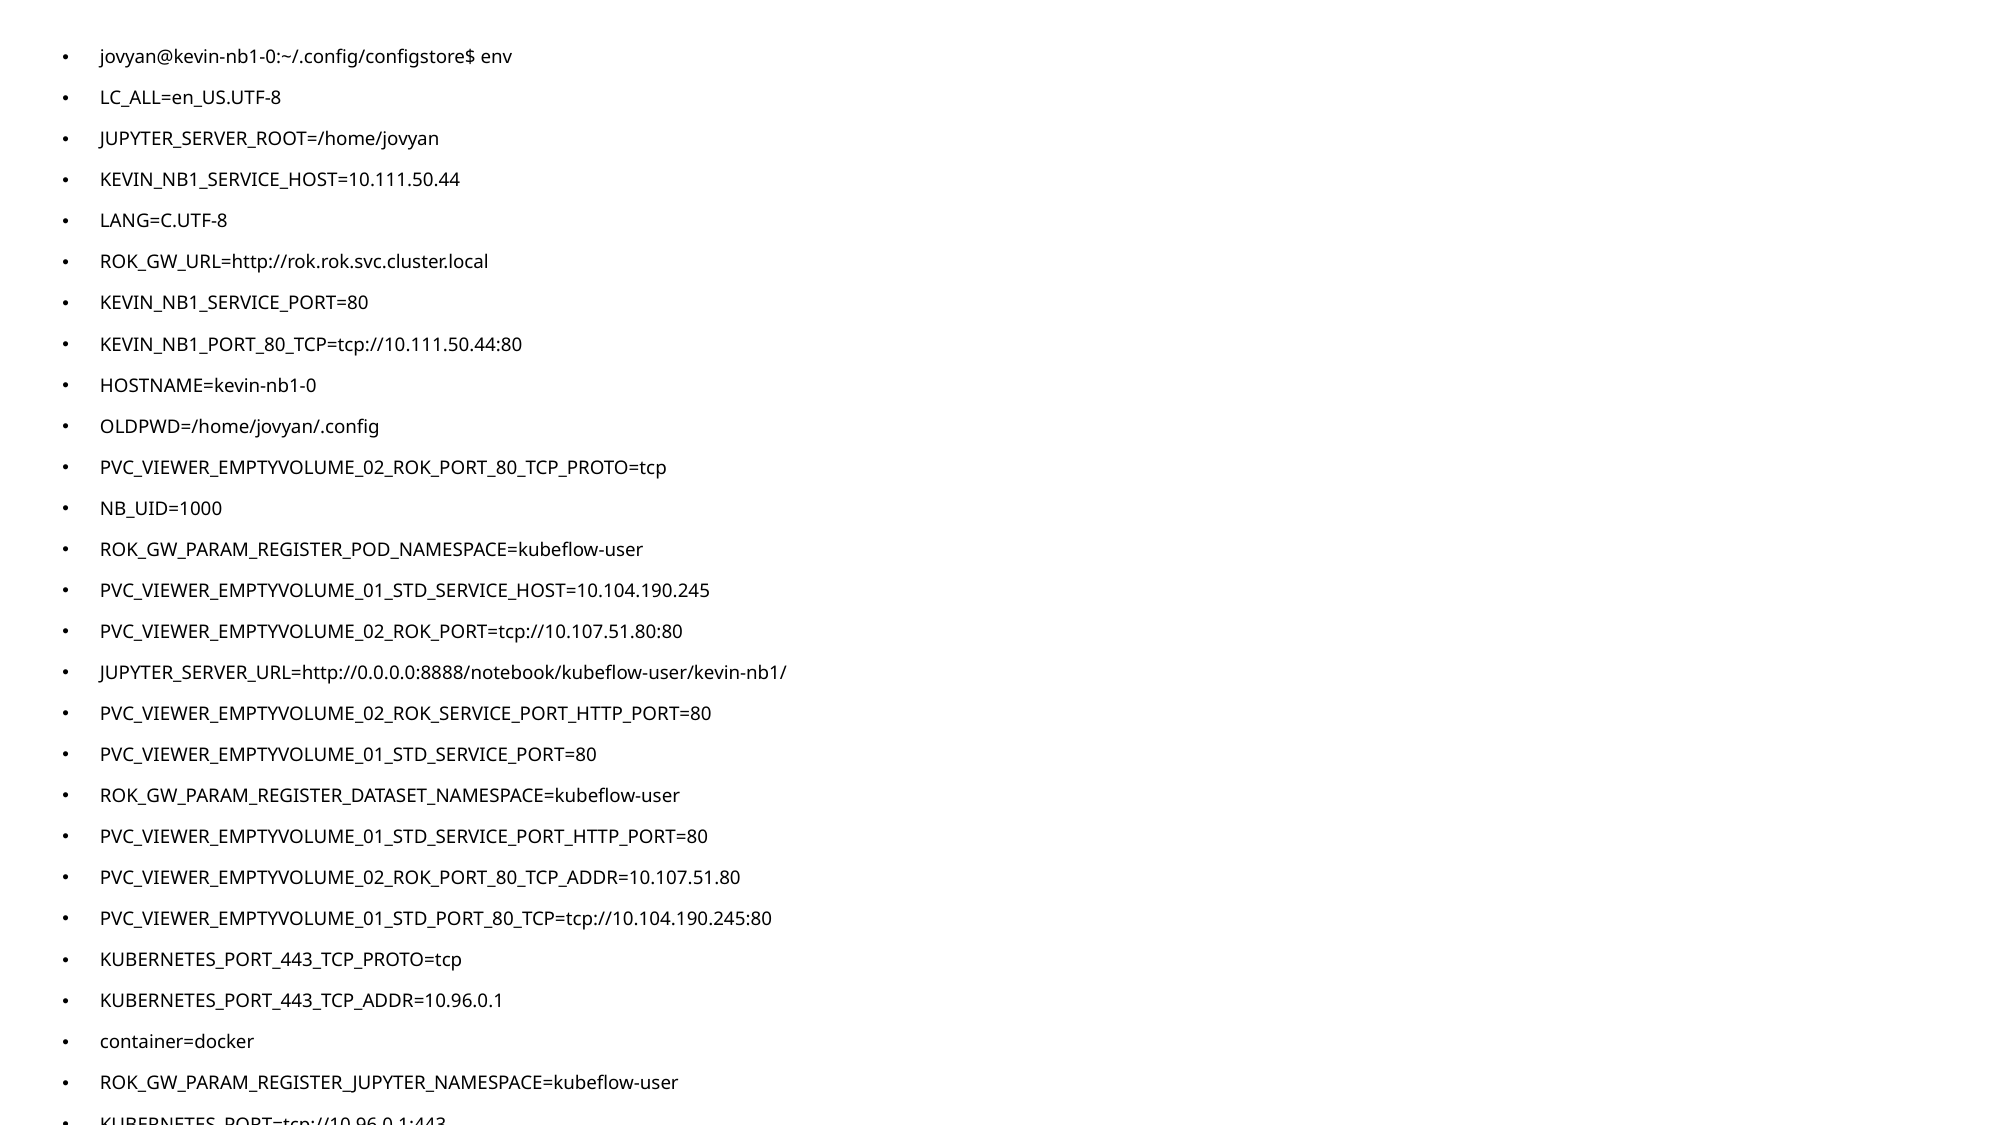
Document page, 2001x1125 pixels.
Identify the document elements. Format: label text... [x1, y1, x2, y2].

list jovyan@kevin-nb1-0:~/.config/configstore$ env LC_ALL=en_US.UTF-8 JUPYTER_SERVER_ROOT=/home/jovyan KEVIN_NB1_SERVICE_HOST=10.111.50.44 LANG=C.UTF-8 ROK_GW_URL=http://rok.rok.svc.cluster.local KEVIN_NB1_SERVICE_PORT=80 KEVIN_NB1_PORT_80_TCP=tcp://10.111.50.44:80 HOSTNAME=kevin-nb1-0 OLDPWD=/home/jovyan/.config PVC_VIEWER_EMPTYVOLUME_02_ROK_PORT_80_TCP_PROTO=tcp NB_UID=1000 ROK_GW_PARAM_REGISTER_POD_NAMESPACE=kubeflow-user PVC_VIEWER_EMPTYVOLUME_01_STD_SERVICE_HOST=10.104.190.245 PVC_VIEWER_EMPTYVOLUME_02_ROK_PORT=tcp://10.107.51.80:80 JUPYTER_SERVER_URL=http://0.0.0.0:8888/notebook/kubeflow-user/kevin-nb1/ PVC_VIEWER_EMPTYVOLUME_02_ROK_SERVICE_PORT_HTTP_PORT=80 PVC_VIEWER_EMPTYVOLUME_01_STD_SERVICE_PORT=80 ROK_GW_PARAM_REGISTER_DATASET_NAMESPACE=kubeflow-user PVC_VIEWER_EMPTYVOLUME_01_STD_SERVICE_PORT_HTTP_PORT=80 PVC_VIEWER_EMPTYVOLUME_02_ROK_PORT_80_TCP_ADDR=10.107.51.80 PVC_VIEWER_EMPTYVOLUME_01_STD_PORT_80_TCP=tcp://10.104.190.245:80 KUBERNETES_PORT_443_TCP_PROTO=tcp KUBERNETES_PORT_443_TCP_ADDR=10.96.0.1 container=docker ROK_GW_PARAM_REGISTER_JUPYTER_NAMESPACE=kubeflow-user KUBERNETES_PORT=tcp://10.96.0.1:443 KEVIN_NB1_SERVICE_PORT_HTTP_KEVIN_NB1=80 ROK_GW_ACCOUNT=kubeflow-user KEVIN_NB1_PORT_80_TCP_PROTO=tcp PWD=/home/jovyan/.config/configstore LINES=59 PVC_VIEWER_EMPTYVOLUME_01_STD_PORT_80_TCP_ADDR=10.104.190.245 HOME=/home/jovyan KEVIN_NB1_PORT=tcp://10.111.50.44:80 PVC_VIEWER_EMPTYVOLUME_02_ROK_SERVICE_PORT=80 KUBERNETES_SERVICE_PORT_HTTPS=443 DEBIAN_FRONTEND=noninteractive KUBERNETES_PORT_443_TCP_PORT=443 PVC_VIEWER_EMPTYVOLUME_01_STD_PORT_80_TCP_PROTO=tcp PVC_VIEWER_EMPTYVOLUME_02_ROK_PORT_80_TCP_PORT=80 PVC_VIEWER_EMPTYVOLUME_02_ROK_SERVICE_HOST=10.107.51.80 PVC_VIEWER_EMPTYVOLUME_02_ROK_PORT_80_TCP=tcp://10.107.51.80:80 KEVIN_NB1_PORT_80_TCP_ADDR=10.111.50.44 NB_USER=jovyan ROK_GW_PARAM_REGISTER_KUBERNETES_NAMESPACE=kubeflow-user ML_PIPELINE_SA_TOKEN_PATH=/var/run/secrets/ml-pipeline/token KUBERNETES_PORT_443_TCP=tcp://10.96.0.1:443 COLUMNS=138 TERM=xterm SHELL=/bin/bash NB_PREFIX=/notebook/kubeflow-user/kevin-nb1 ROK_GW_PARAM_REGISTER_JUPYTER_LAB=kevin-nb1-0 PYXTERM_DIMENSIONS=80x25 KEVIN_NB1_PORT_80_TCP_PORT=80 ROK_GW_PARAM_REGISTER_POD_POD=kevin-nb1-0 SHLVL=1 LANGUAGE=en_US.UTF-8 PVC_VIEWER_EMPTYVOLUME_01_STD_PORT_80_TCP_PORT=80 KUBERNETES_SERVICE_PORT=443 PVC_VIEWER_EMPTYVOLUME_01_STD_PORT=tcp://10.104.190.245:80 PATH=/home/jovyan/.local/bin:/usr/local/sbin:/usr/local/bin:/usr/sbin:/usr/bin:/sbin:/bin KUBERNETES_SERVICE_HOST=10.96.0.1 _=/usr/bin/env [47, 40, 1773, 754]
